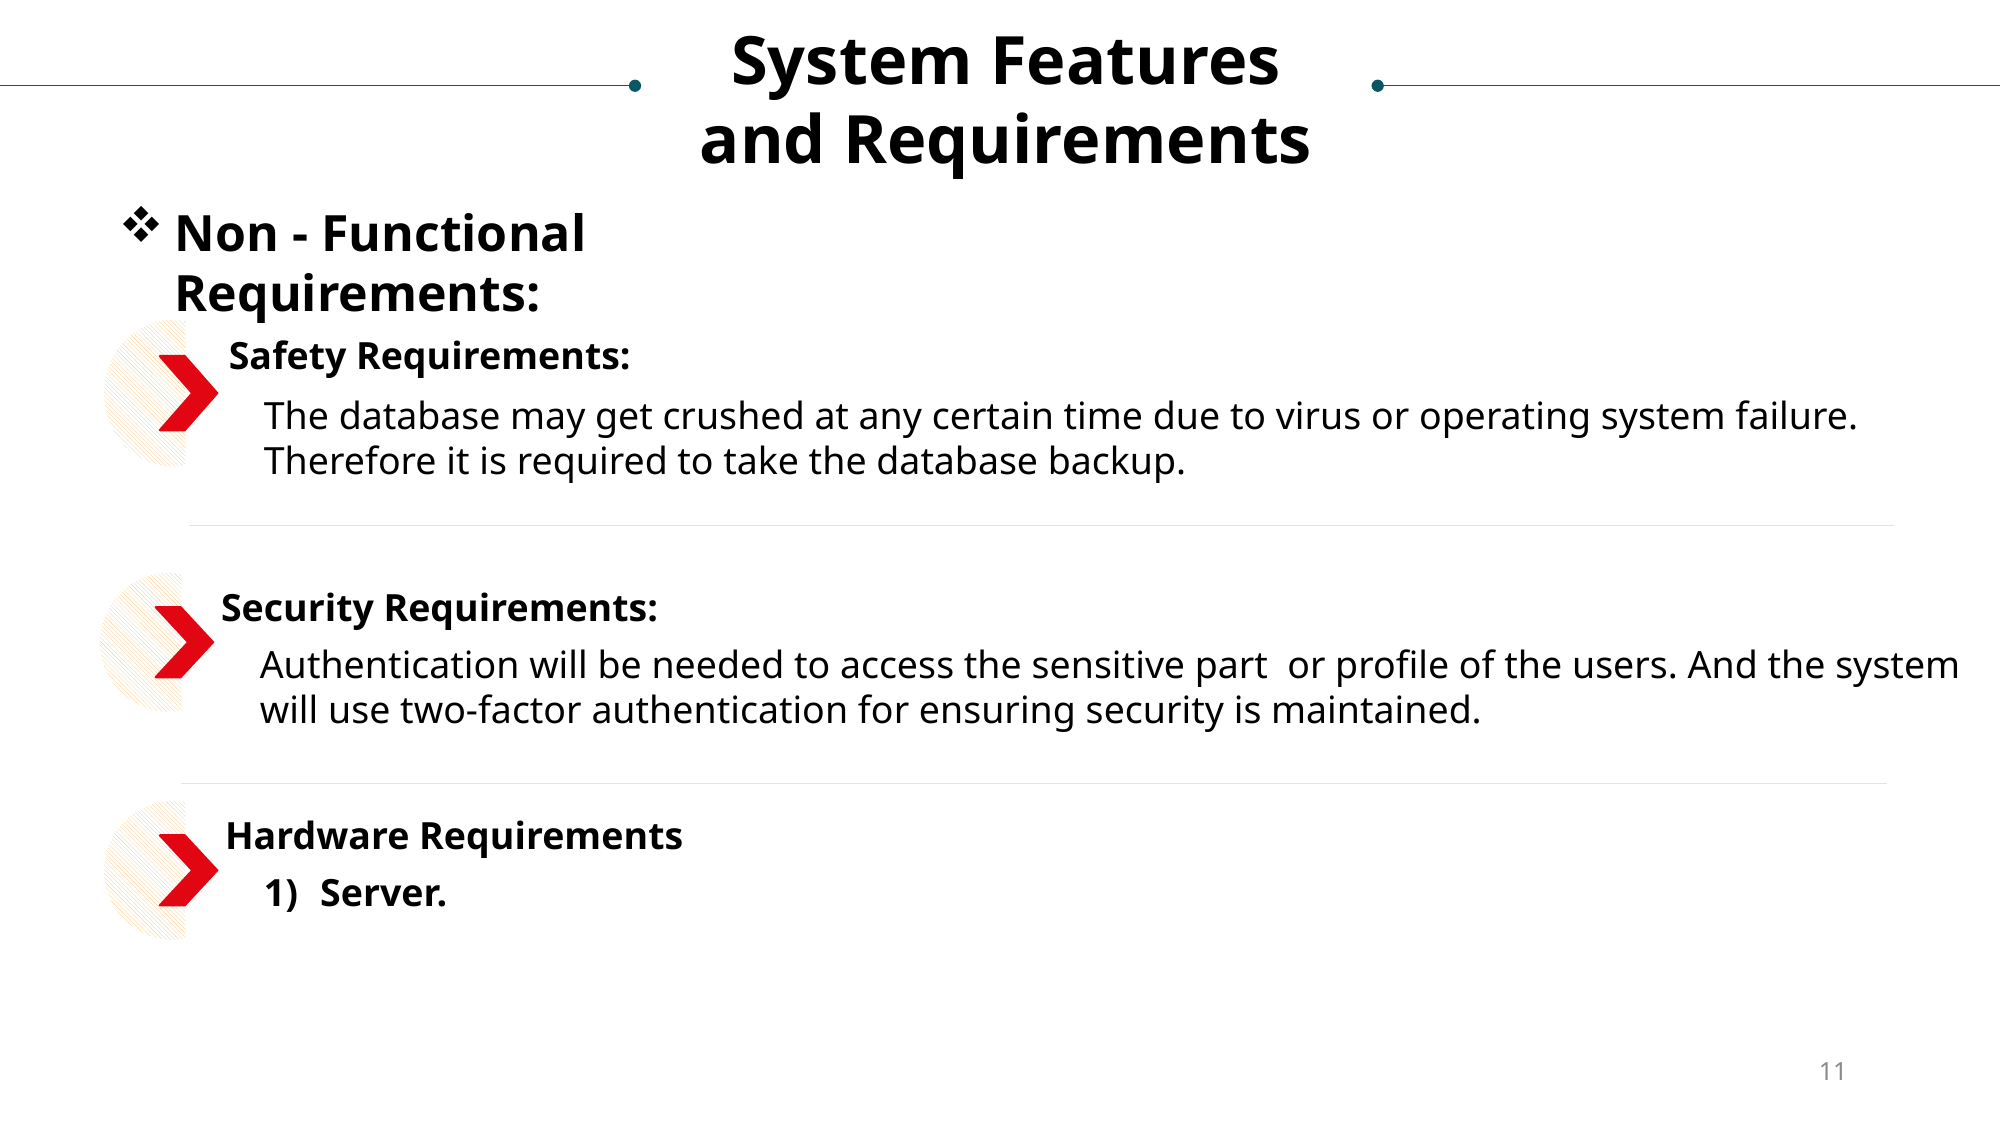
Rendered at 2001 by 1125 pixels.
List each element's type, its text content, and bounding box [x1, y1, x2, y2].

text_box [99, 572, 1967, 733]
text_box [104, 319, 1973, 483]
text_box Non - Functional Requirements: [104, 193, 958, 319]
slide_number 11 [1412, 1042, 1863, 1103]
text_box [104, 800, 1973, 961]
text_box System Features and Requirements [661, 10, 1351, 265]
